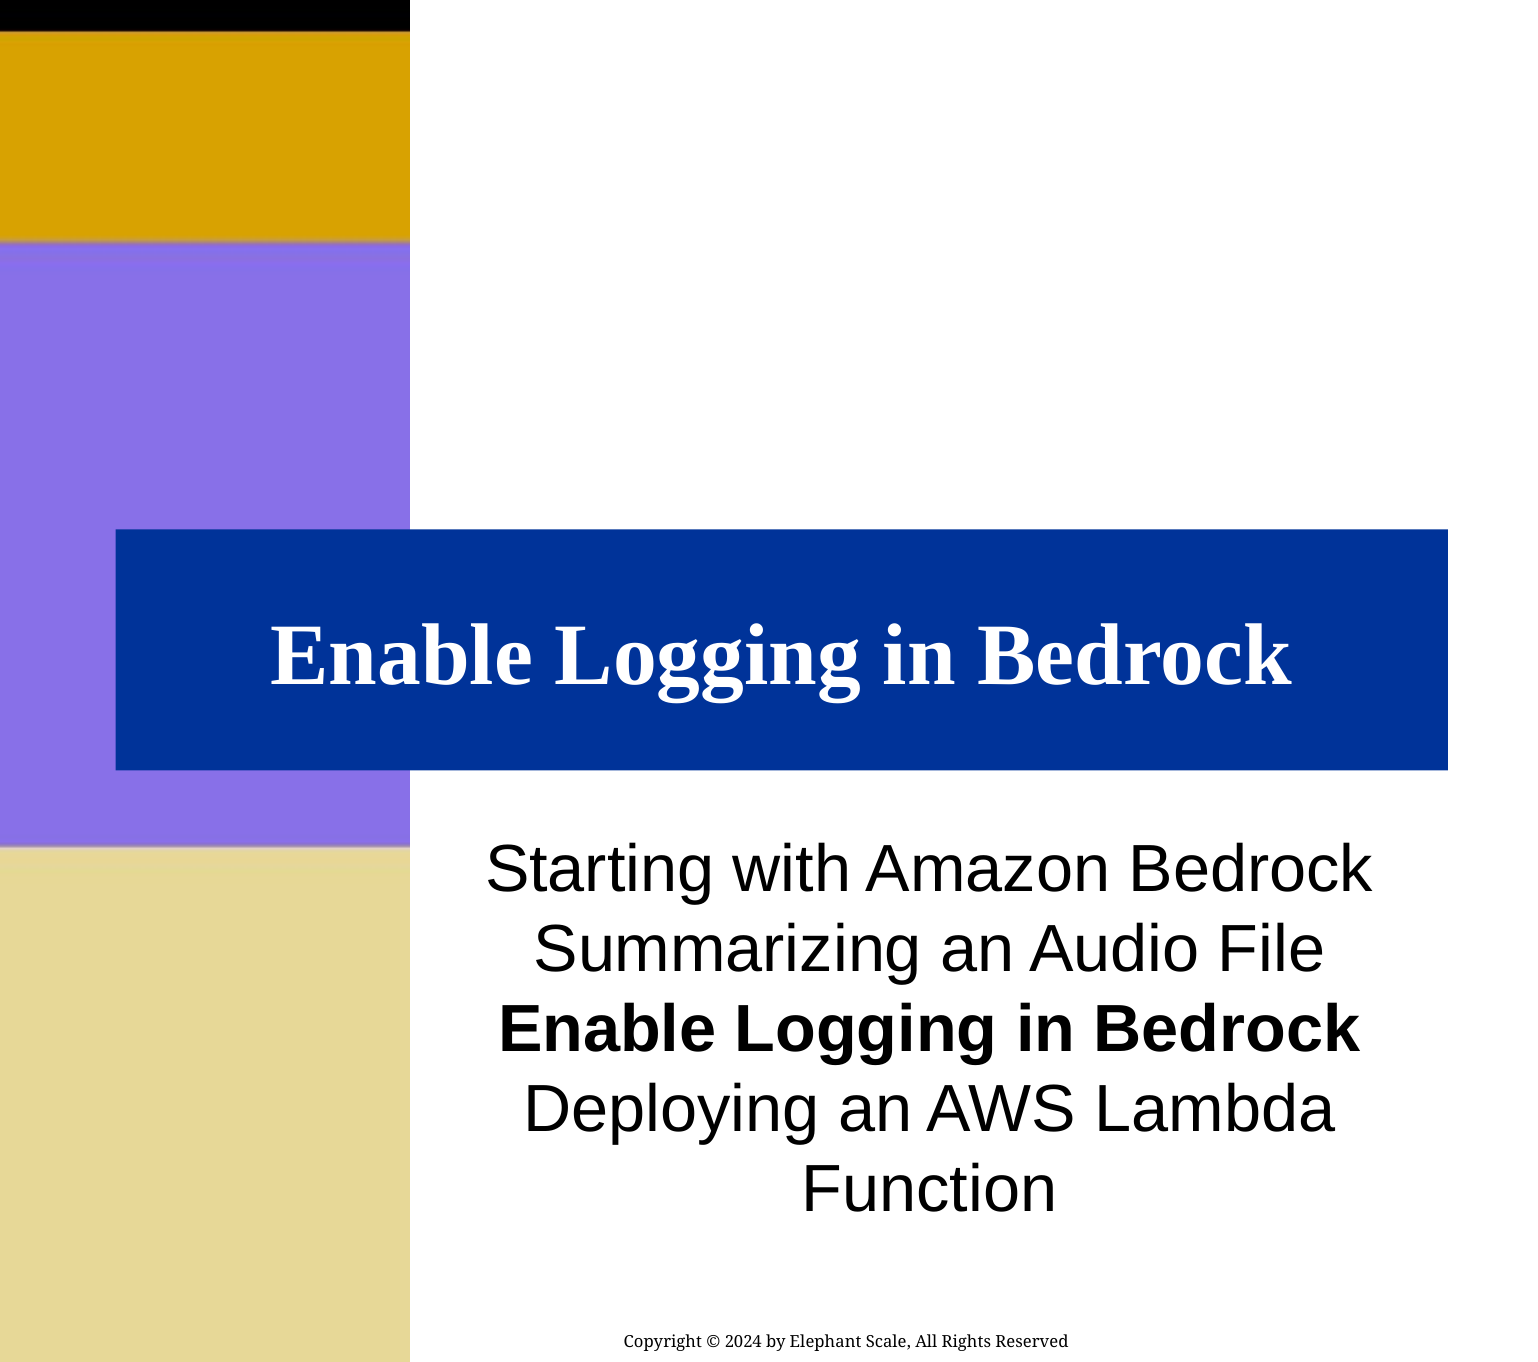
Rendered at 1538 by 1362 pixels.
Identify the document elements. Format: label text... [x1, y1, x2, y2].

picture [0, 0, 410, 1362]
title Enable Logging in Bedrock [115, 529, 1449, 771]
subtitle Starting with Amazon Bedrock Summarizing an Audio File Enable Logging in Bedrock Deploying an AWS Lambda Function [409, 817, 1450, 884]
text_box Copyright © 2024 by Elephant Scale, All Rights Reserved [608, 1322, 1085, 1358]
